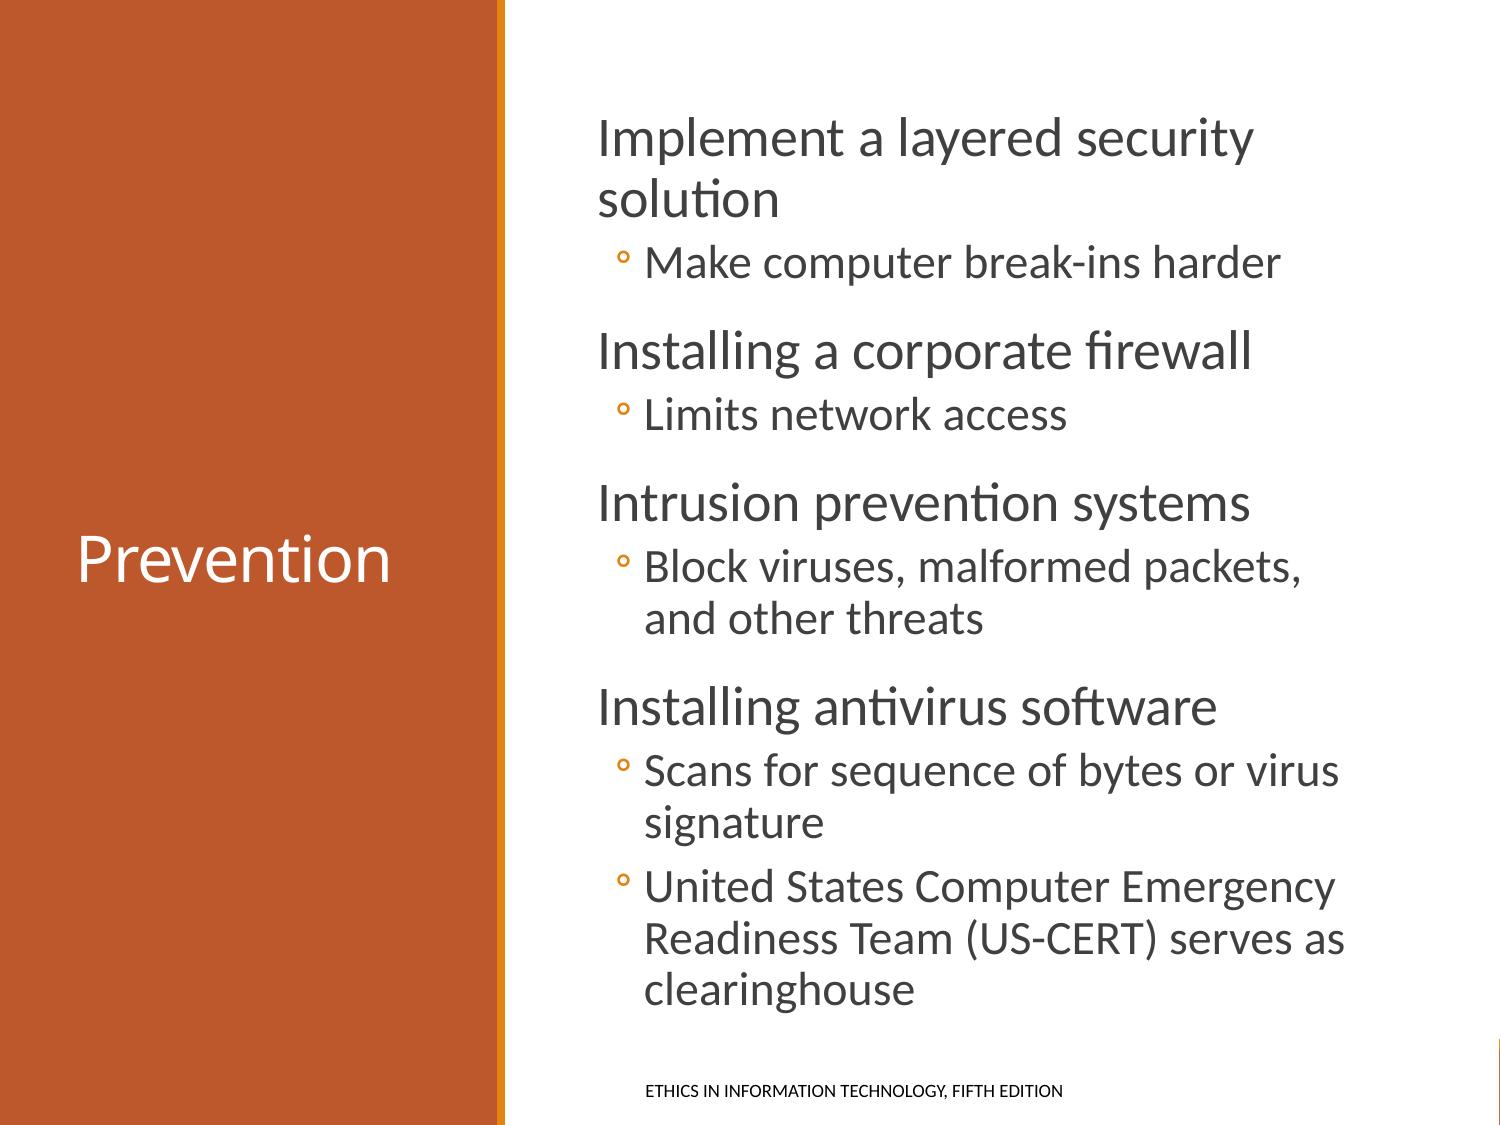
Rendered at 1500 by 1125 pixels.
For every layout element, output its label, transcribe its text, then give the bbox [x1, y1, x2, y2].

text_box [506, 0, 1500, 1125]
text_box [0, 0, 496, 1125]
text_box [496, 0, 506, 1125]
list Implement a layered security solution Make computer break-ins harder Installing a corporate firewall Limits network access Intrusion prevention systems Block viruses, malformed packets, and other threats Installing antivirus software Scans for sequence of bytes or virus signature United States Computer Emergency Readiness Team (US-CERT) serves as clearinghouse [583, 99, 1373, 1026]
footer Ethics in Information Technology, fifth Edition [630, 1059, 1265, 1120]
title Prevention [60, 99, 441, 1026]
